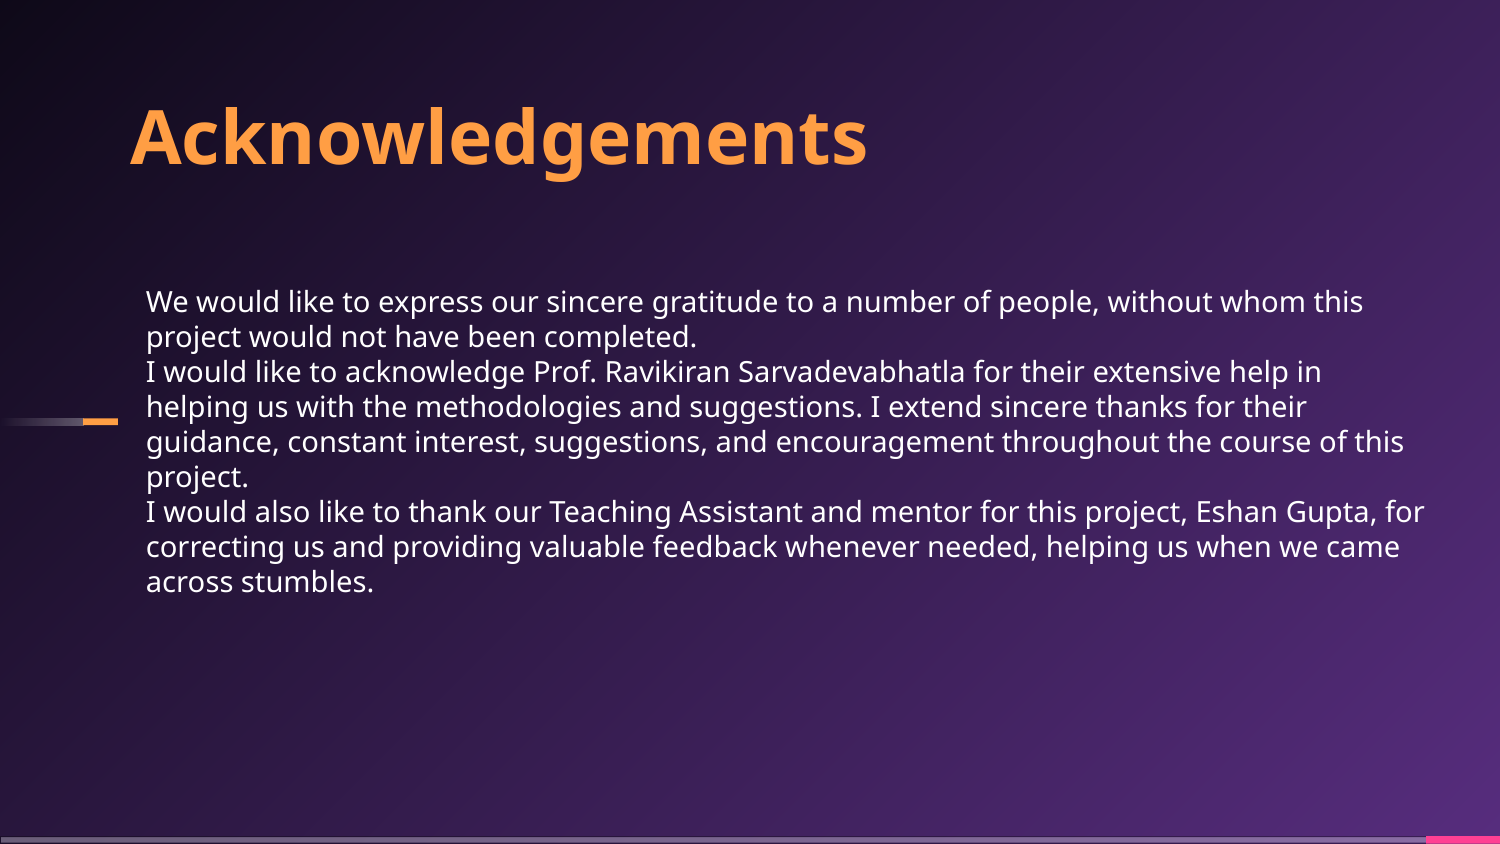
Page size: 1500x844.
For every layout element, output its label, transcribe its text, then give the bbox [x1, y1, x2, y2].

text_box We would like to express our sincere gratitude to a number of people, without whom this project would not have been completed. I would like to acknowledge Prof. Ravikiran Sarvadevabhatla for their extensive help in helping us with the methodologies and suggestions. I extend sincere thanks for their guidance, constant interest, suggestions, and encouragement throughout the course of this project. I would also like to thank our Teaching Assistant and mentor for this project, Eshan Gupta, for correcting us and providing valuable feedback whenever needed, helping us when we came across stumbles. [130, 268, 1442, 614]
title Acknowledgements [130, 59, 1358, 222]
